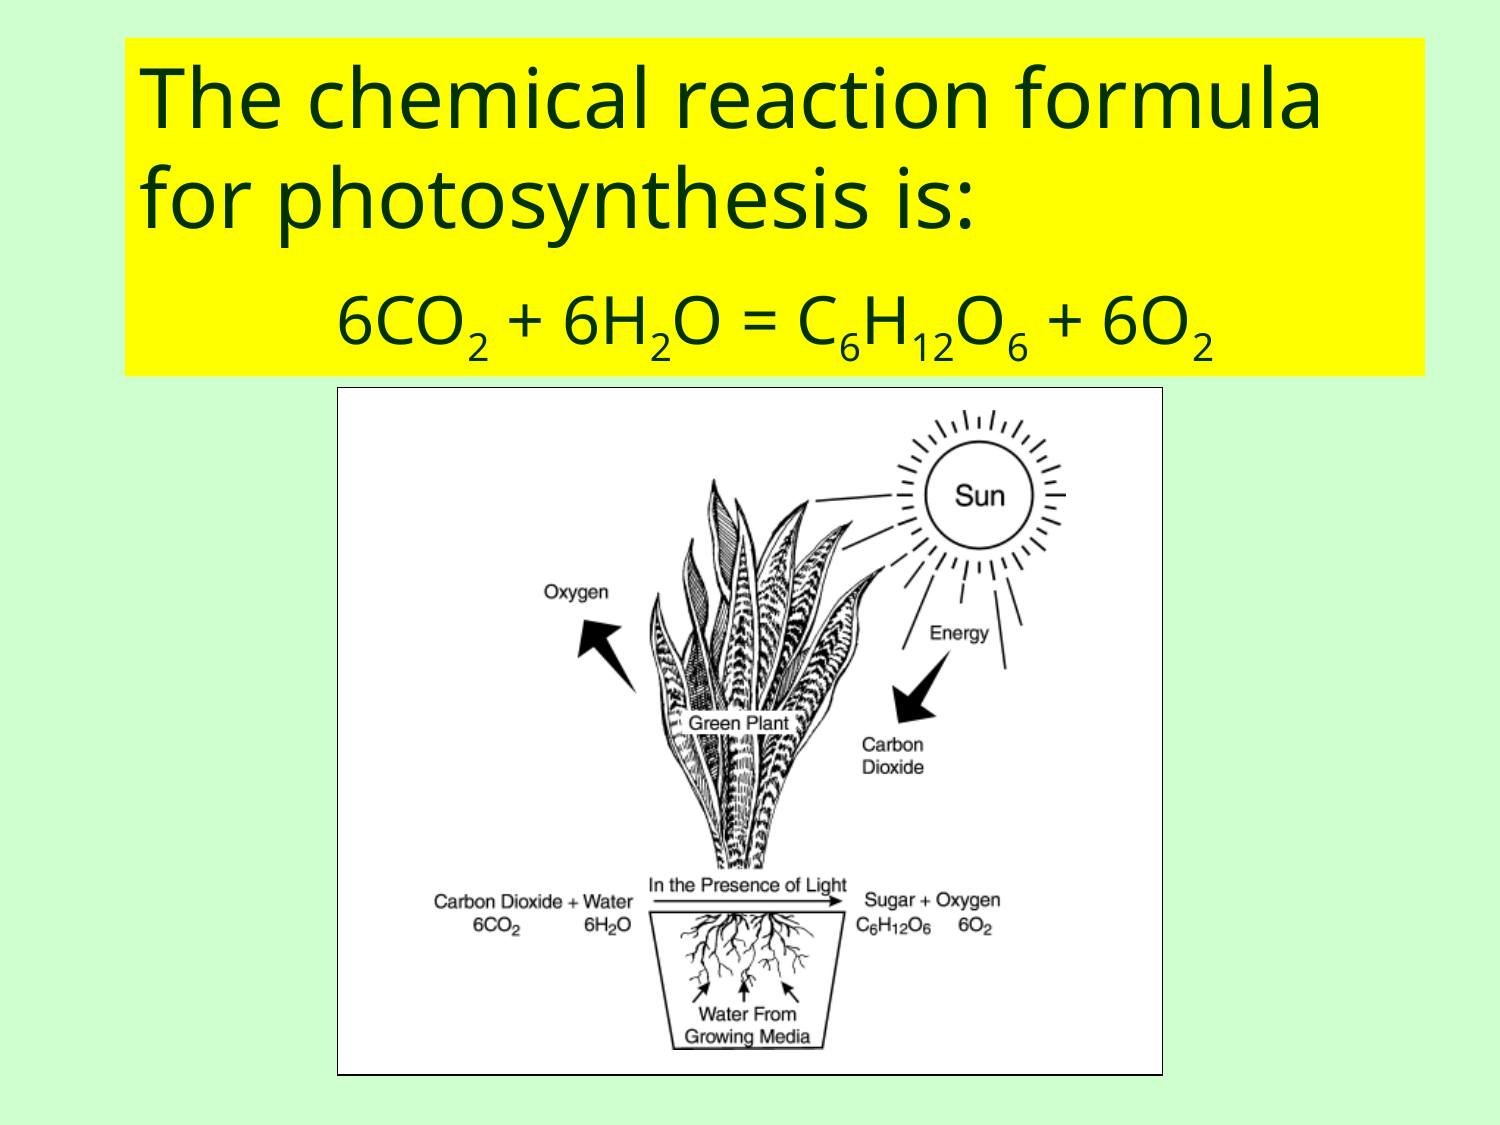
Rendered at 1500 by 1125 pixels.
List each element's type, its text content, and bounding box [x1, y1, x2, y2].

text_box The chemical reaction formula for photosynthesis is: 6CO2 + 6H2O = C6H12O6 + 6O2 [125, 37, 1425, 377]
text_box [337, 387, 1163, 1076]
